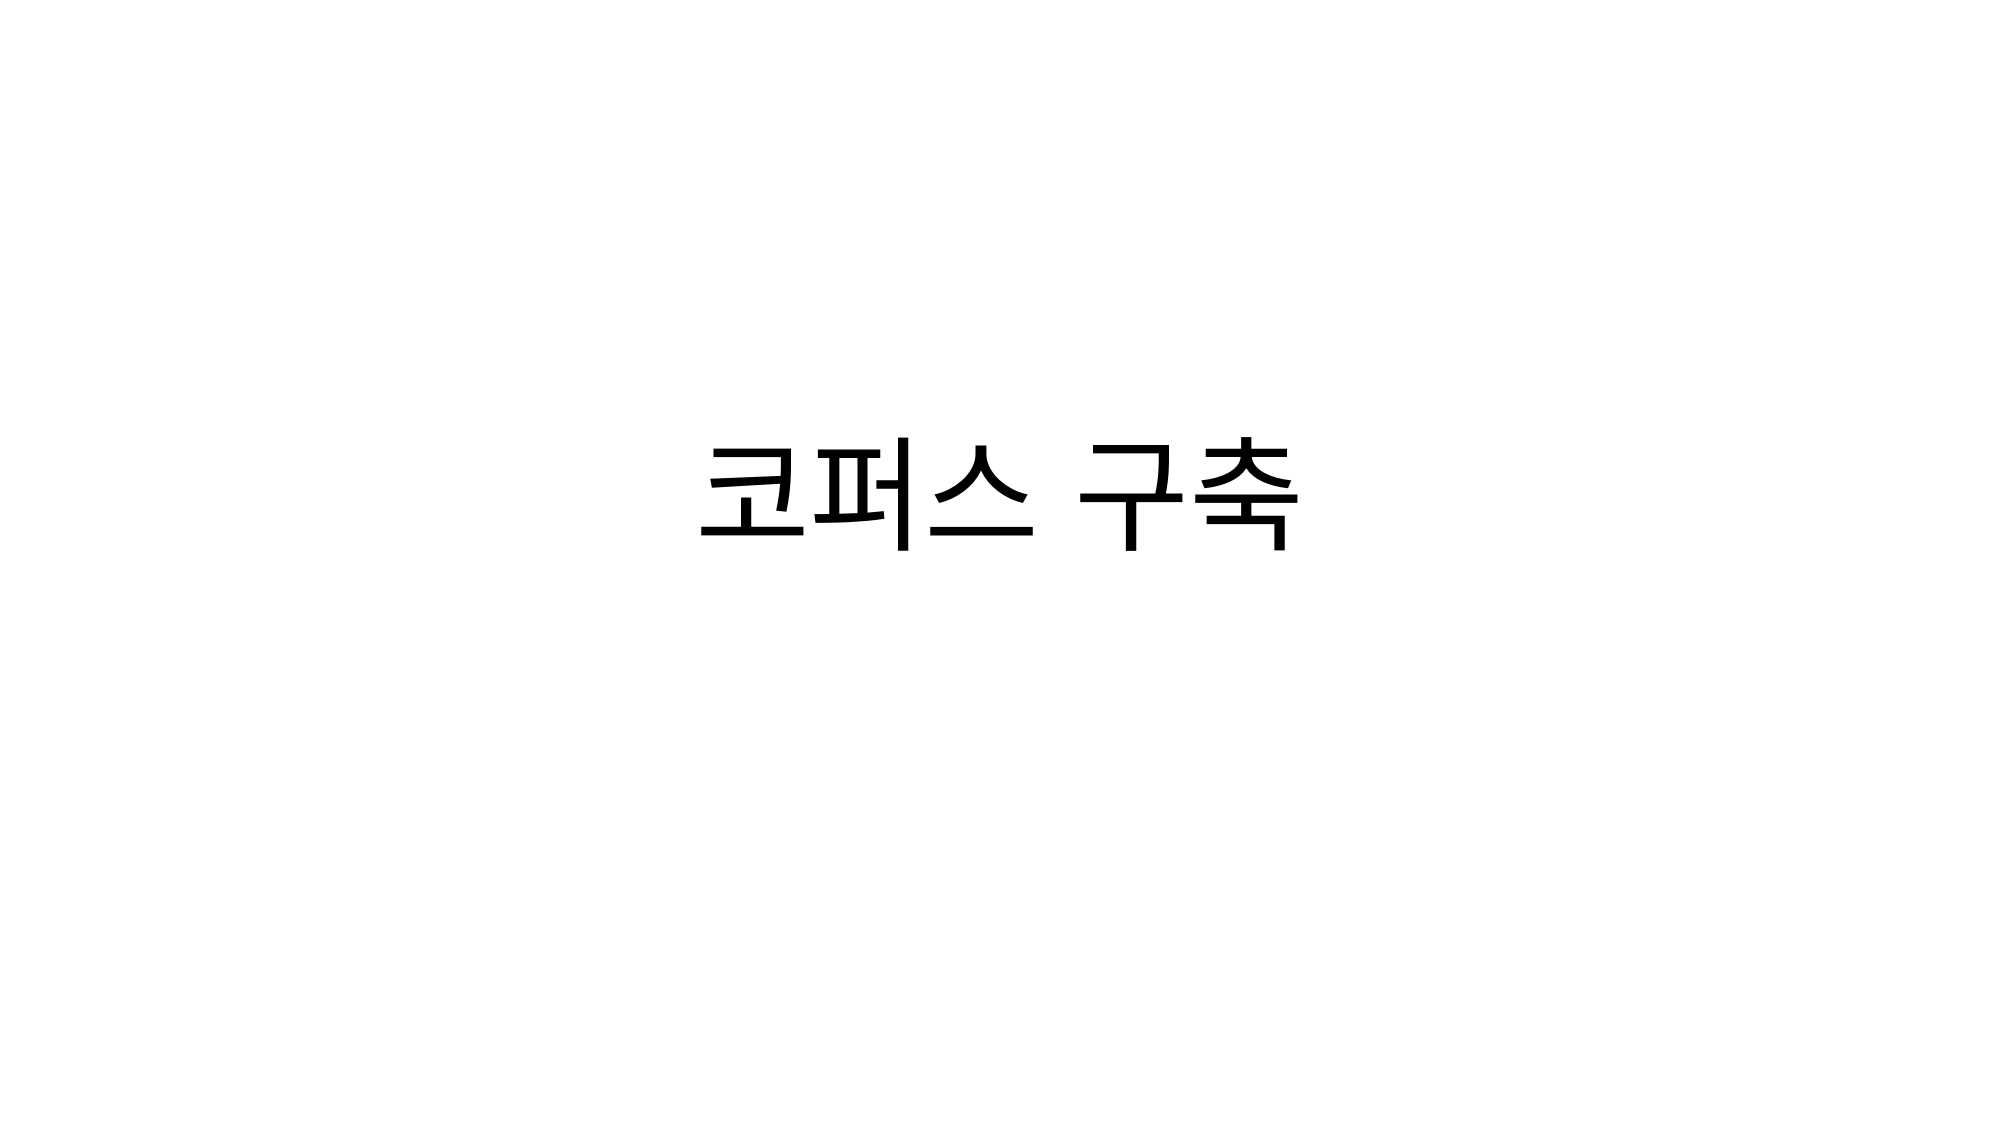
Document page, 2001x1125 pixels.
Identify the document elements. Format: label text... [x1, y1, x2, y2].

title 코퍼스 구축 [249, 184, 1750, 576]
